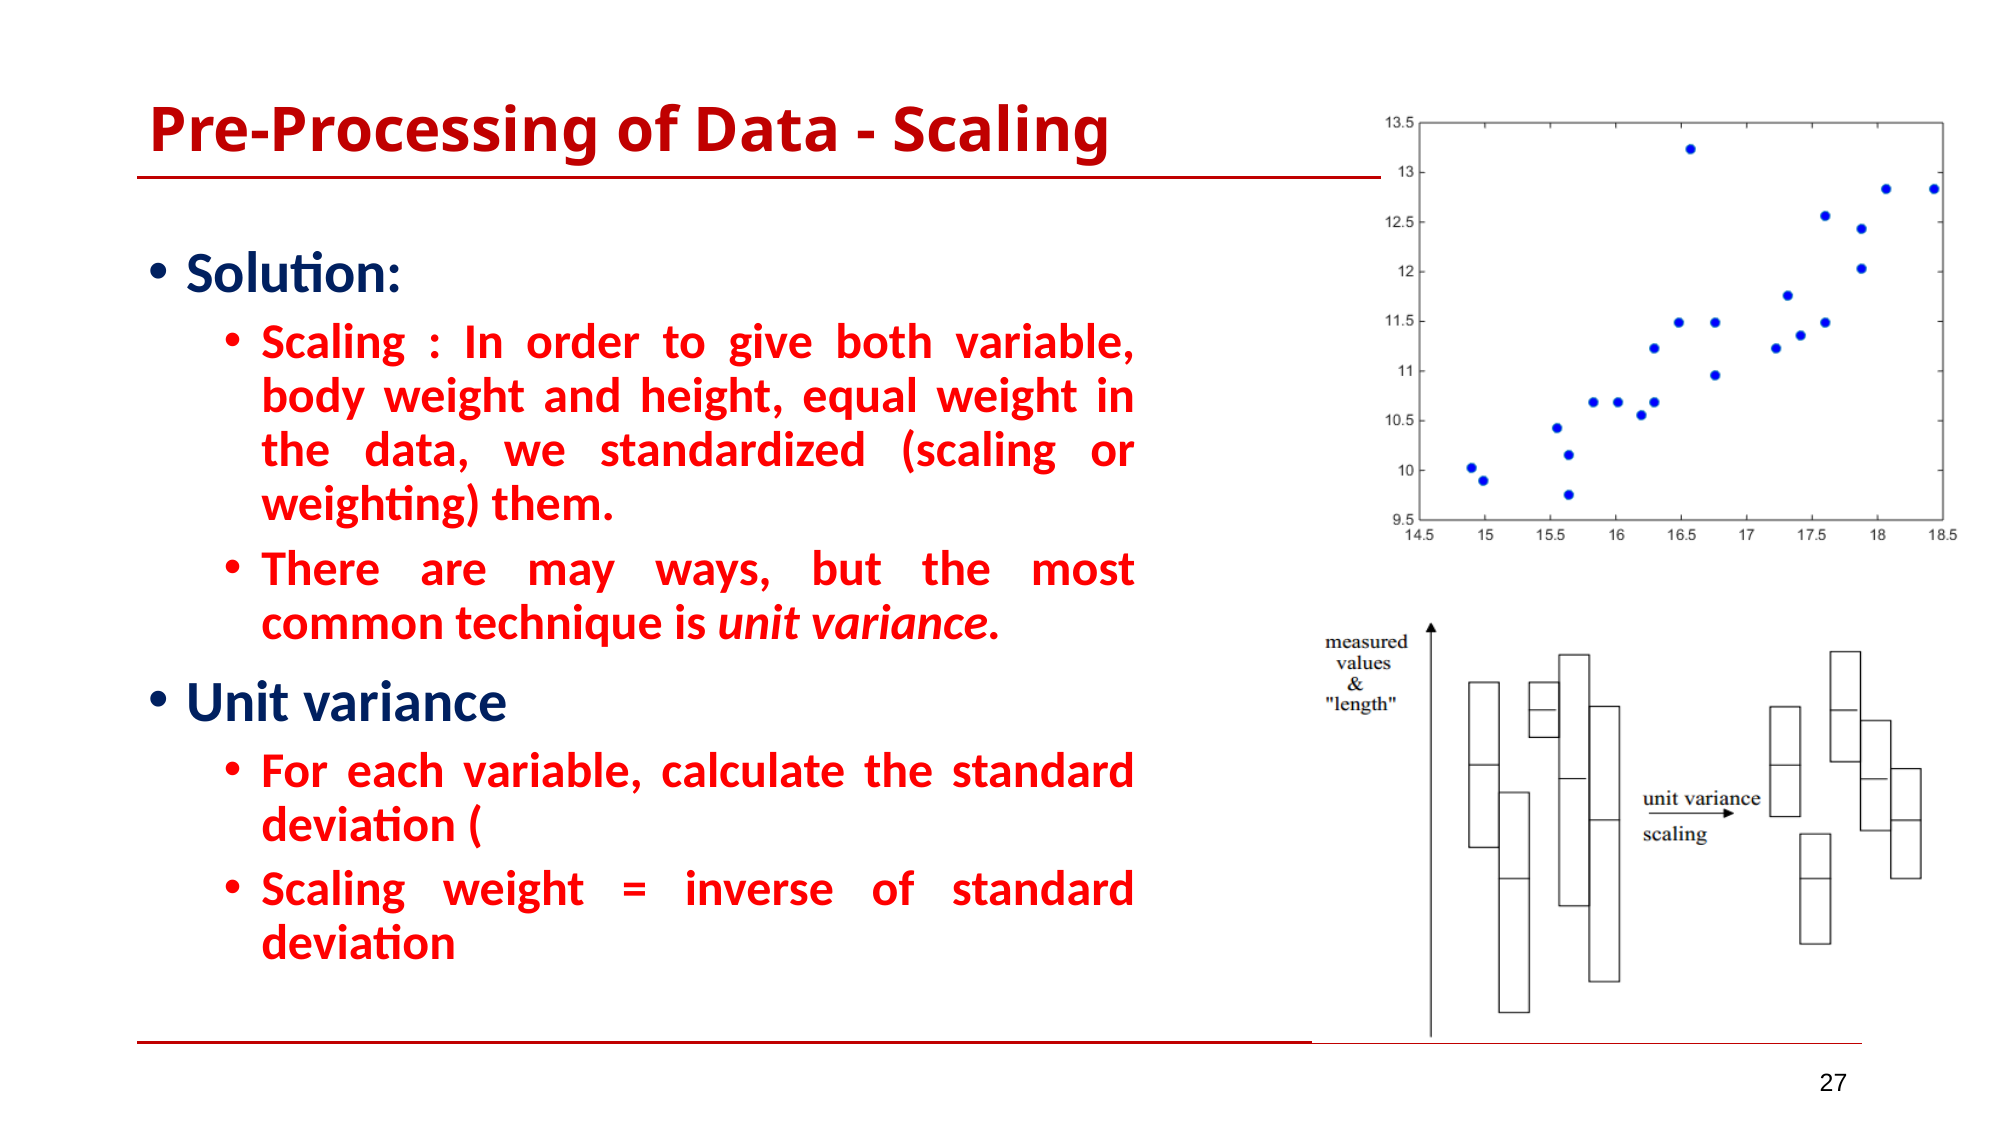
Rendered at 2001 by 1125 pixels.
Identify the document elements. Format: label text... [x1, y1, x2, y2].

slide_number 27 [1412, 1051, 1863, 1111]
picture [1381, 110, 1963, 560]
picture [1312, 619, 1963, 1043]
title Pre-Processing of Data - Scaling [133, 63, 1217, 201]
